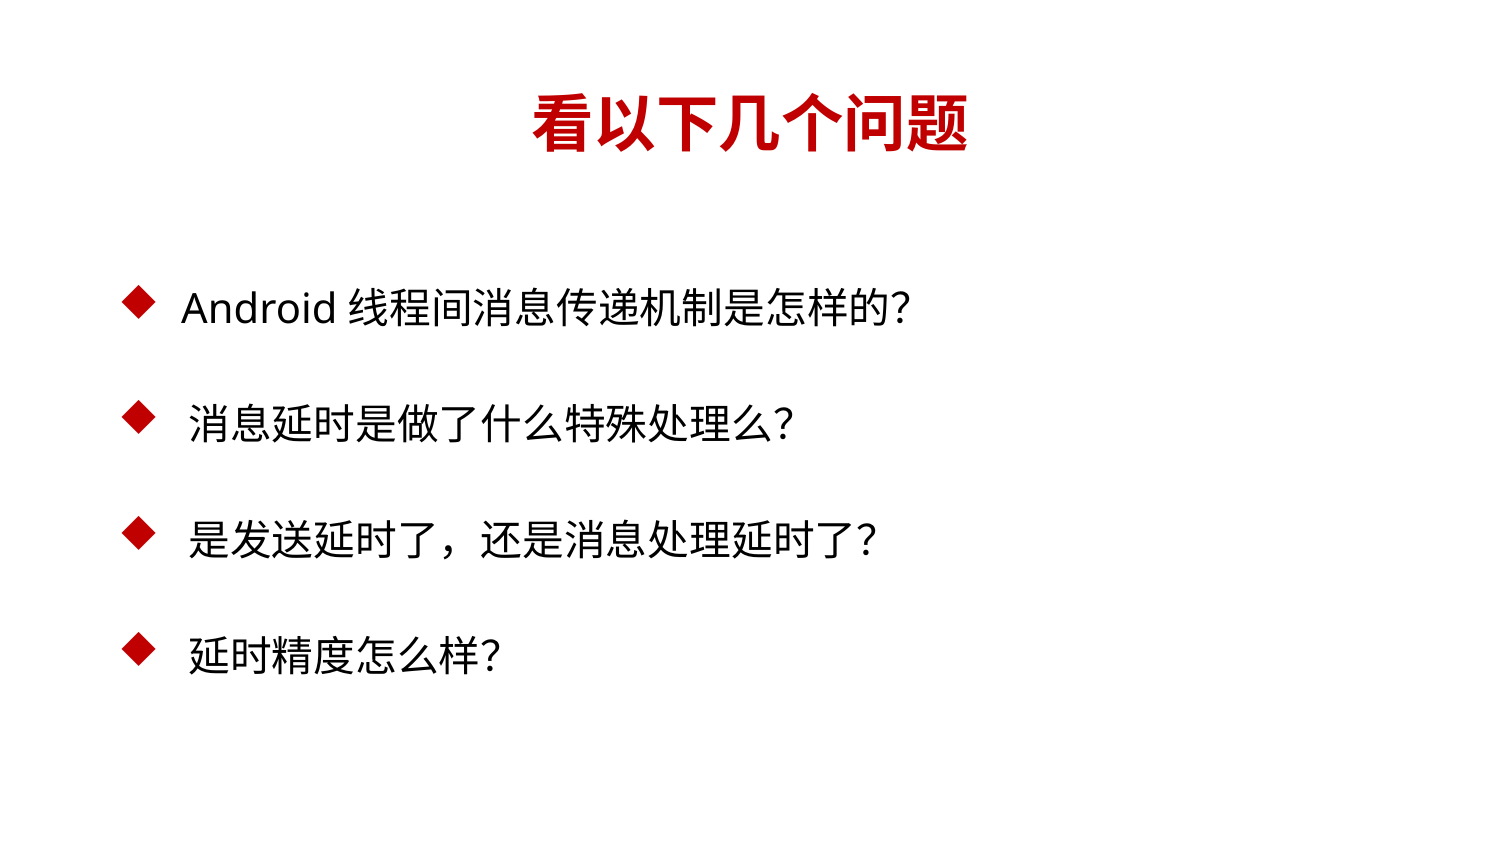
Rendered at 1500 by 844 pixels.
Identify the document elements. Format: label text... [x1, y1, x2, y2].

title 看以下几个问题 [103, 44, 1397, 208]
list Android线程间消息传递机制是怎样的？ 消息延时是做了什么特殊处理么？ 是发送延时了，还是消息处理延时了？ 延时精度怎么样？ [103, 224, 1397, 760]
